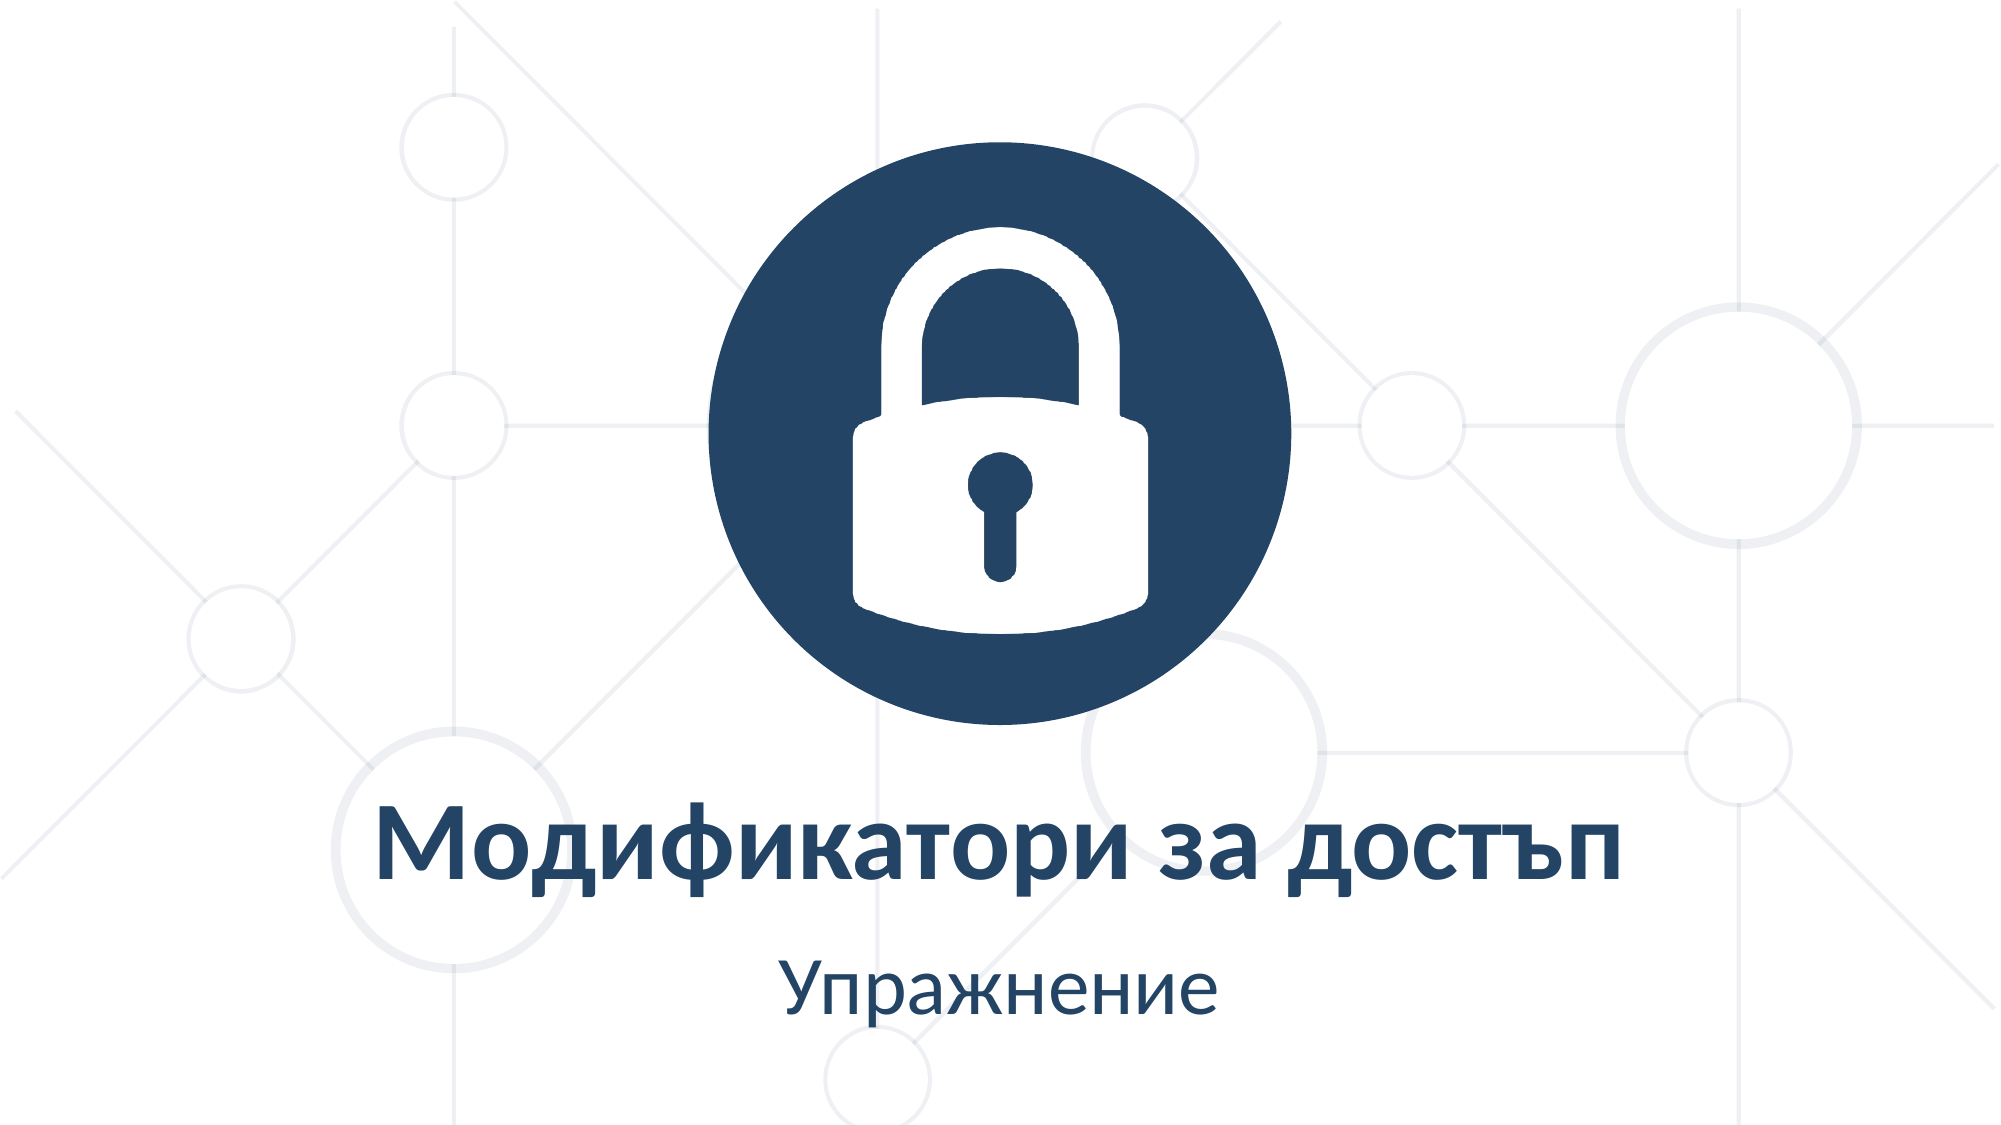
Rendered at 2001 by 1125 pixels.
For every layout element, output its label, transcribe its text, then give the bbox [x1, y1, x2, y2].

subtitle Упражнение [100, 916, 1900, 1043]
title Модификатори за достъп [100, 771, 1900, 898]
picture [796, 226, 1204, 634]
